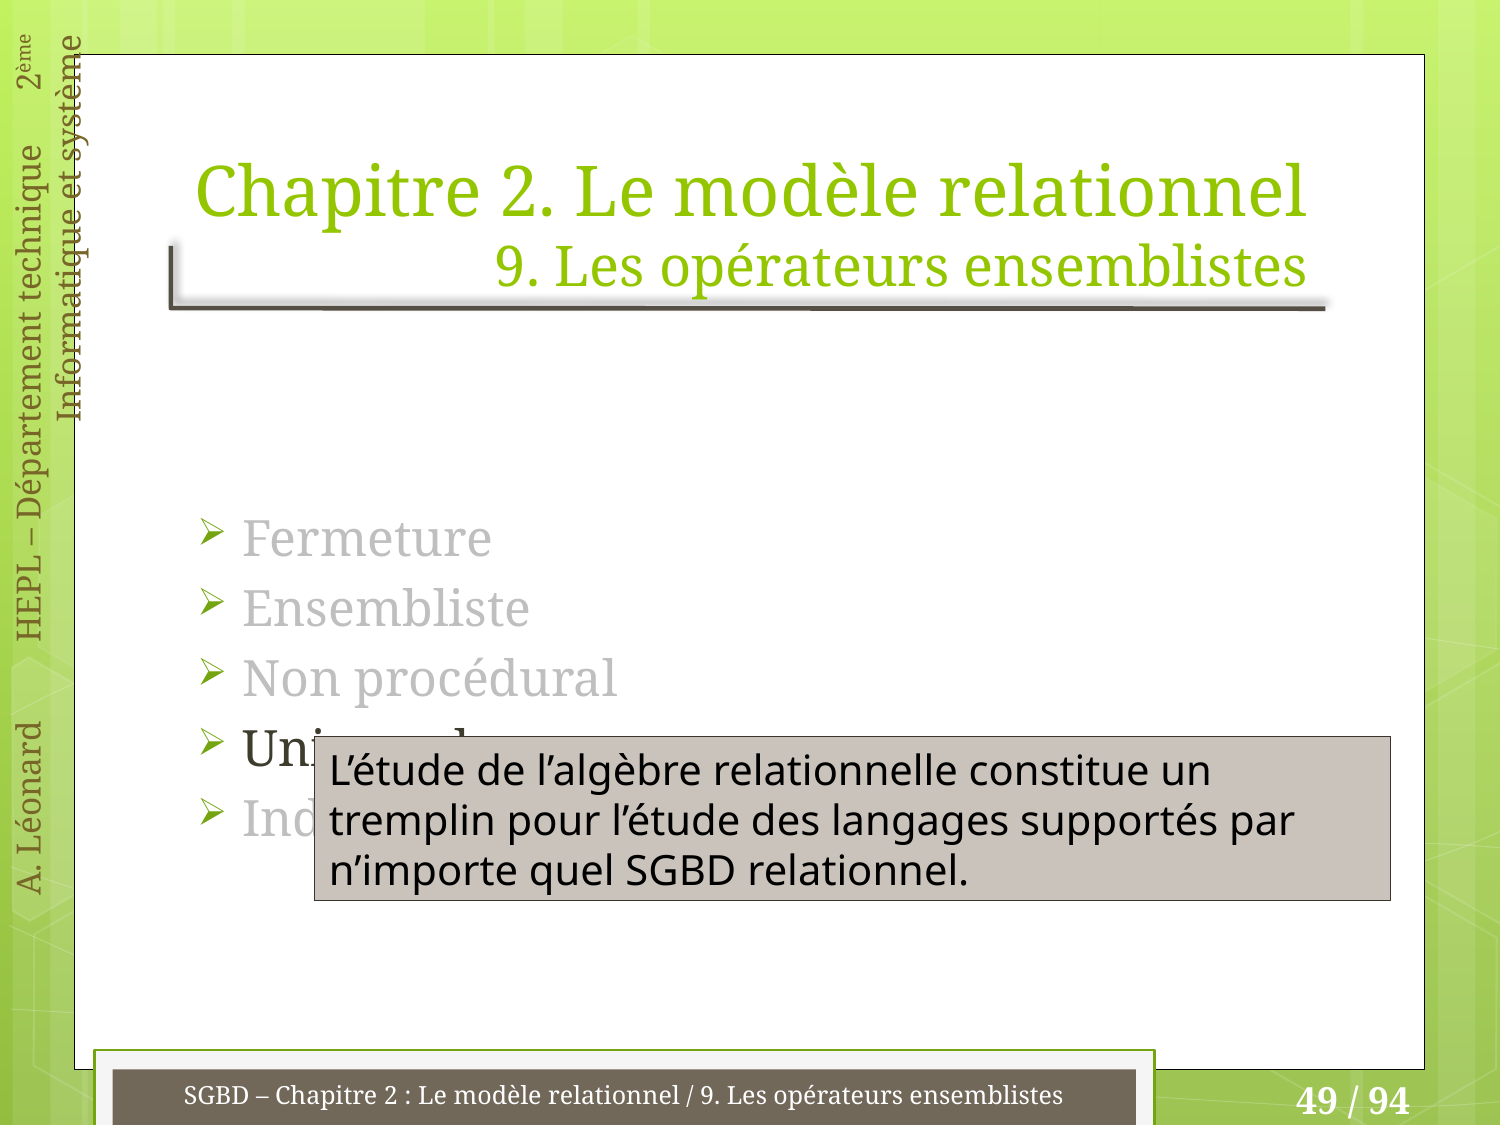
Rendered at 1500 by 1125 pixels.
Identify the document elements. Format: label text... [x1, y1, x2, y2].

list Fermeture Ensembliste Non procédural Universel Indépendance [171, 336, 1323, 1016]
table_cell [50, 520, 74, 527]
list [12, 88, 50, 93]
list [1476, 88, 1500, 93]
text_box L’étude de l’algèbre relationnelle constitue un tremplin pour l’étude des langages supportés par n’importe quel SGBD relationnel. [314, 736, 1391, 901]
table_cell Tartempion [1437, 520, 1476, 527]
title Chapitre 2. Le modèle relationnel 9. Les opérateurs ensemblistes [171, 118, 1324, 306]
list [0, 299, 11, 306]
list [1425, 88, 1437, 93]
footer SGBD – Chapitre 2 : Le modèle relationnel / 9. Les opérateurs ensemblistes [112, 1067, 1136, 1125]
